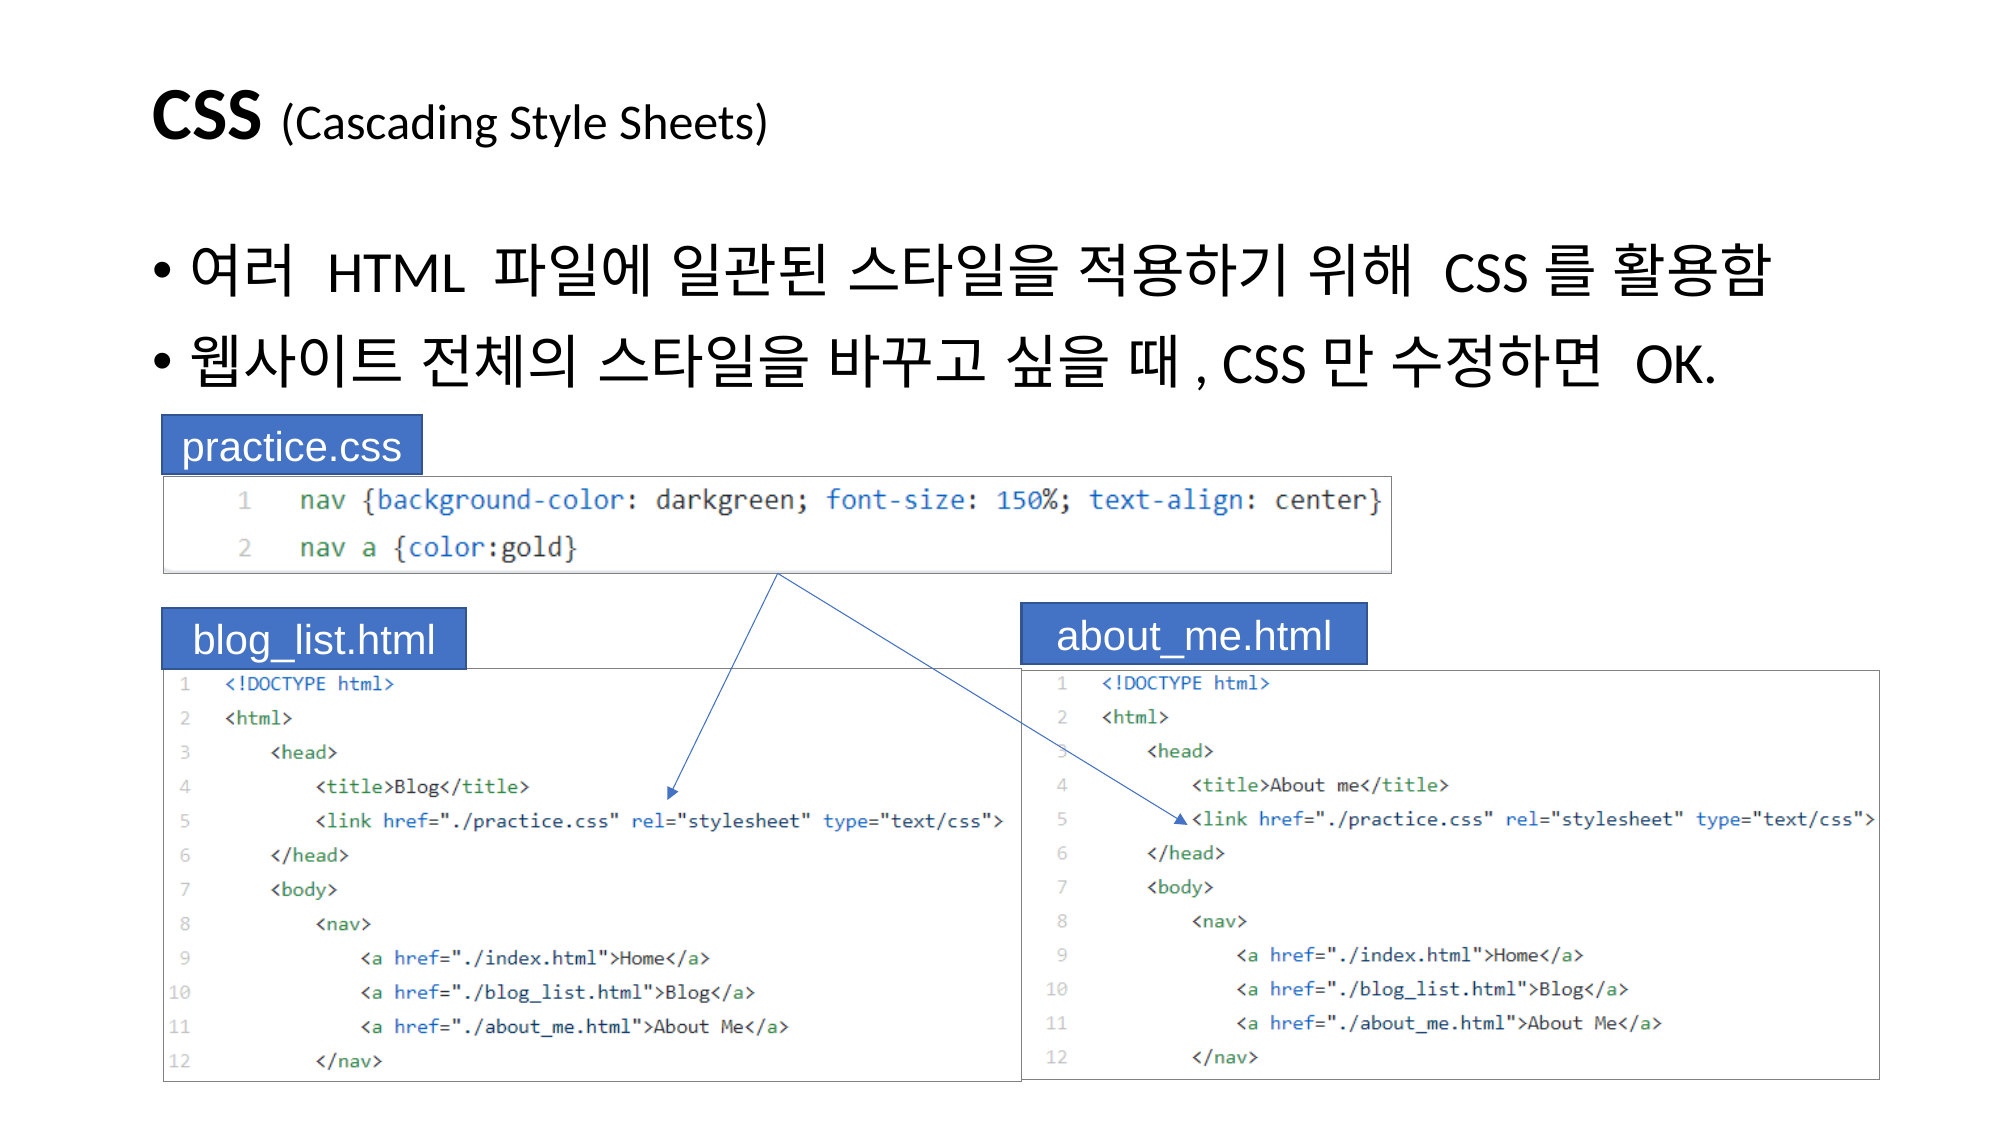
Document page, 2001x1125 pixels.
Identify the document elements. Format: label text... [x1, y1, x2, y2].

text_box blog_list.html [161, 607, 467, 670]
text_box about_me.html [1188, 603, 1368, 665]
list 여러 HTML 파일에 일관된 스타일을 적용하기 위해 CSS를 활용함 웹사이트 전체의 스타일을 바꾸고 싶을 때, CSS만 수정하면 OK. [137, 227, 1863, 1014]
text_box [777, 573, 1188, 825]
title CSS (Cascading Style Sheets) [137, 59, 1863, 172]
text_box practice.css [161, 414, 423, 475]
picture [163, 476, 1392, 574]
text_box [667, 573, 777, 800]
picture [163, 668, 1880, 1082]
